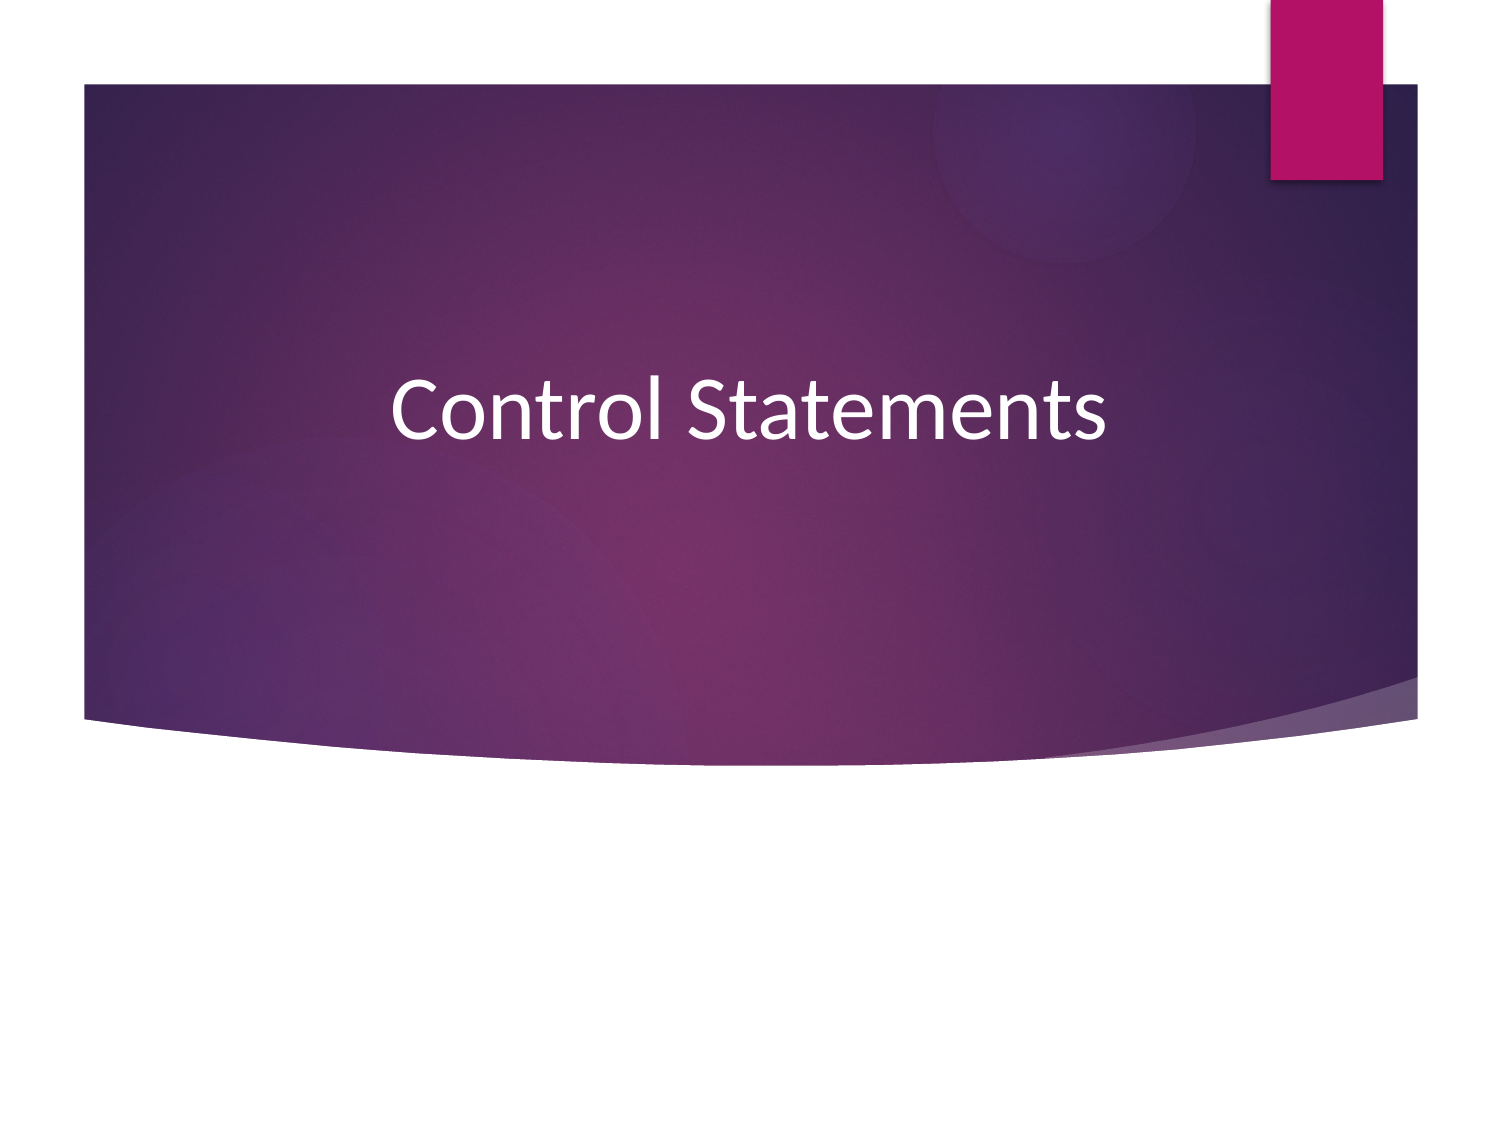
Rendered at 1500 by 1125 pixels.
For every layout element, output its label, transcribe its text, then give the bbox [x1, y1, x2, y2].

title Control Statements [88, 90, 1412, 716]
